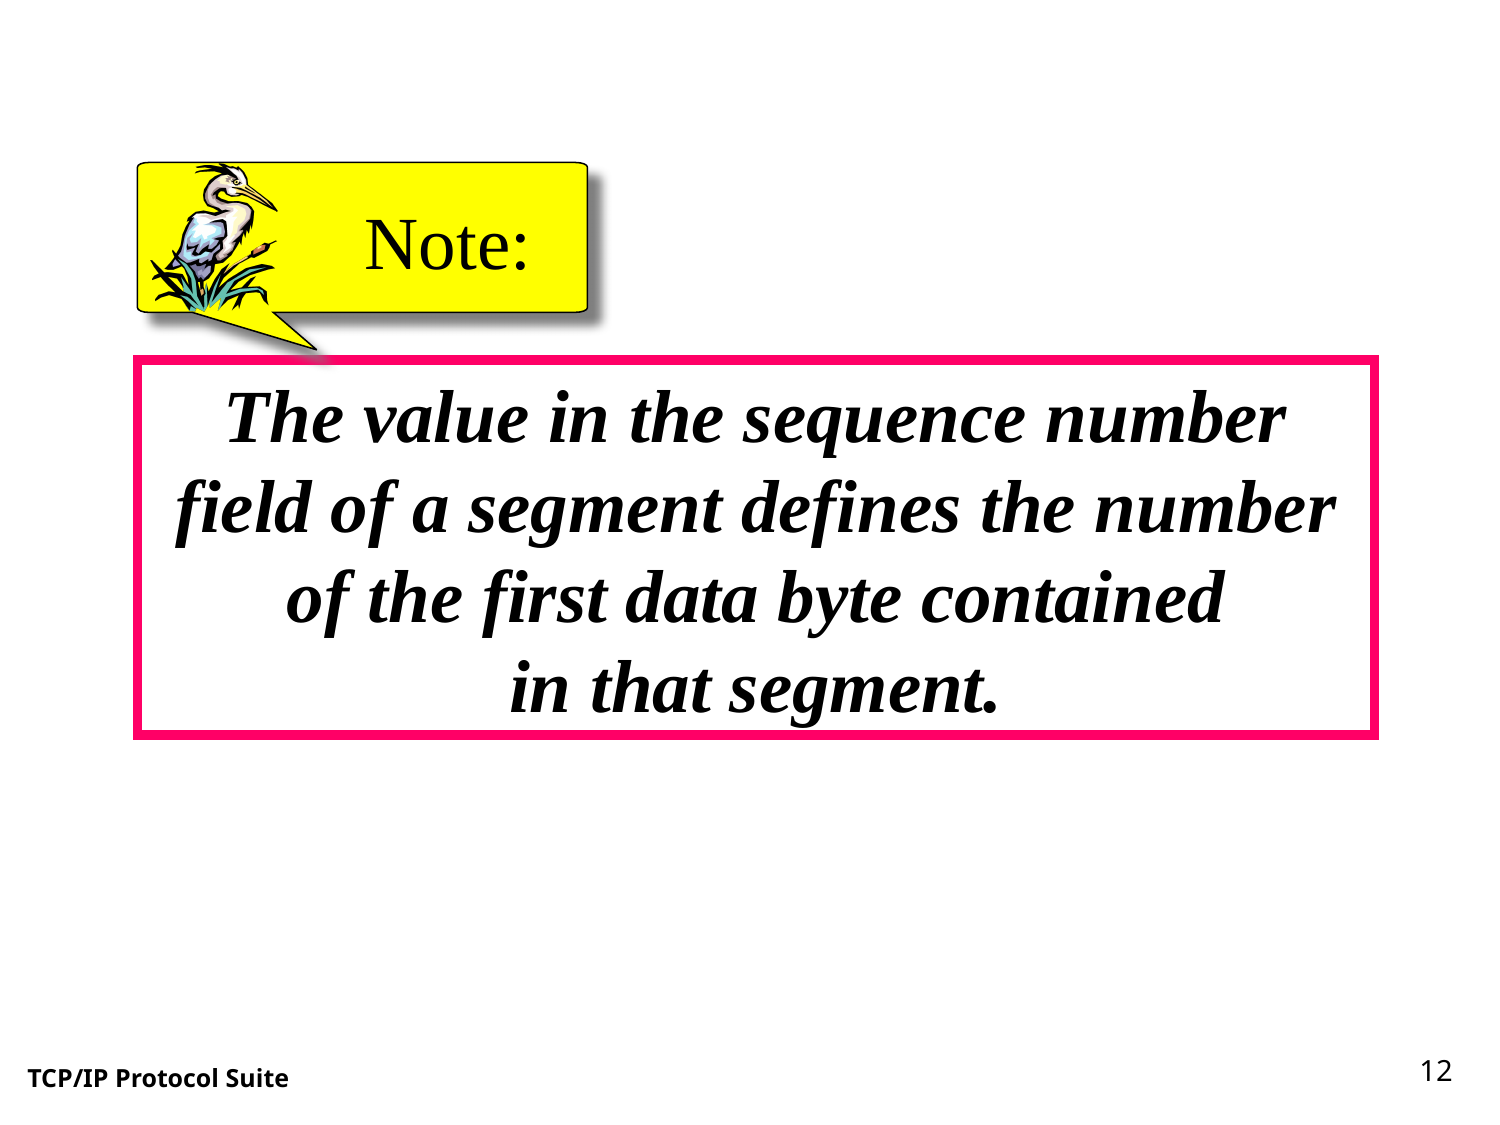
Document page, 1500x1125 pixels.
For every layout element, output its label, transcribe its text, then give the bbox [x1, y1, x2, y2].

text_box [279, 162, 588, 313]
text_box [220, 318, 317, 350]
text_box Note: [350, 187, 547, 293]
text_box The value in the sequence number field of a segment defines the number of the first data byte contained in that segment. [137, 360, 1375, 736]
text_box 1 [1155, 1024, 1468, 1100]
text_box TCP/IP Protocol Suite [12, 1025, 488, 1100]
text_box [137, 162, 147, 312]
picture [149, 162, 279, 313]
